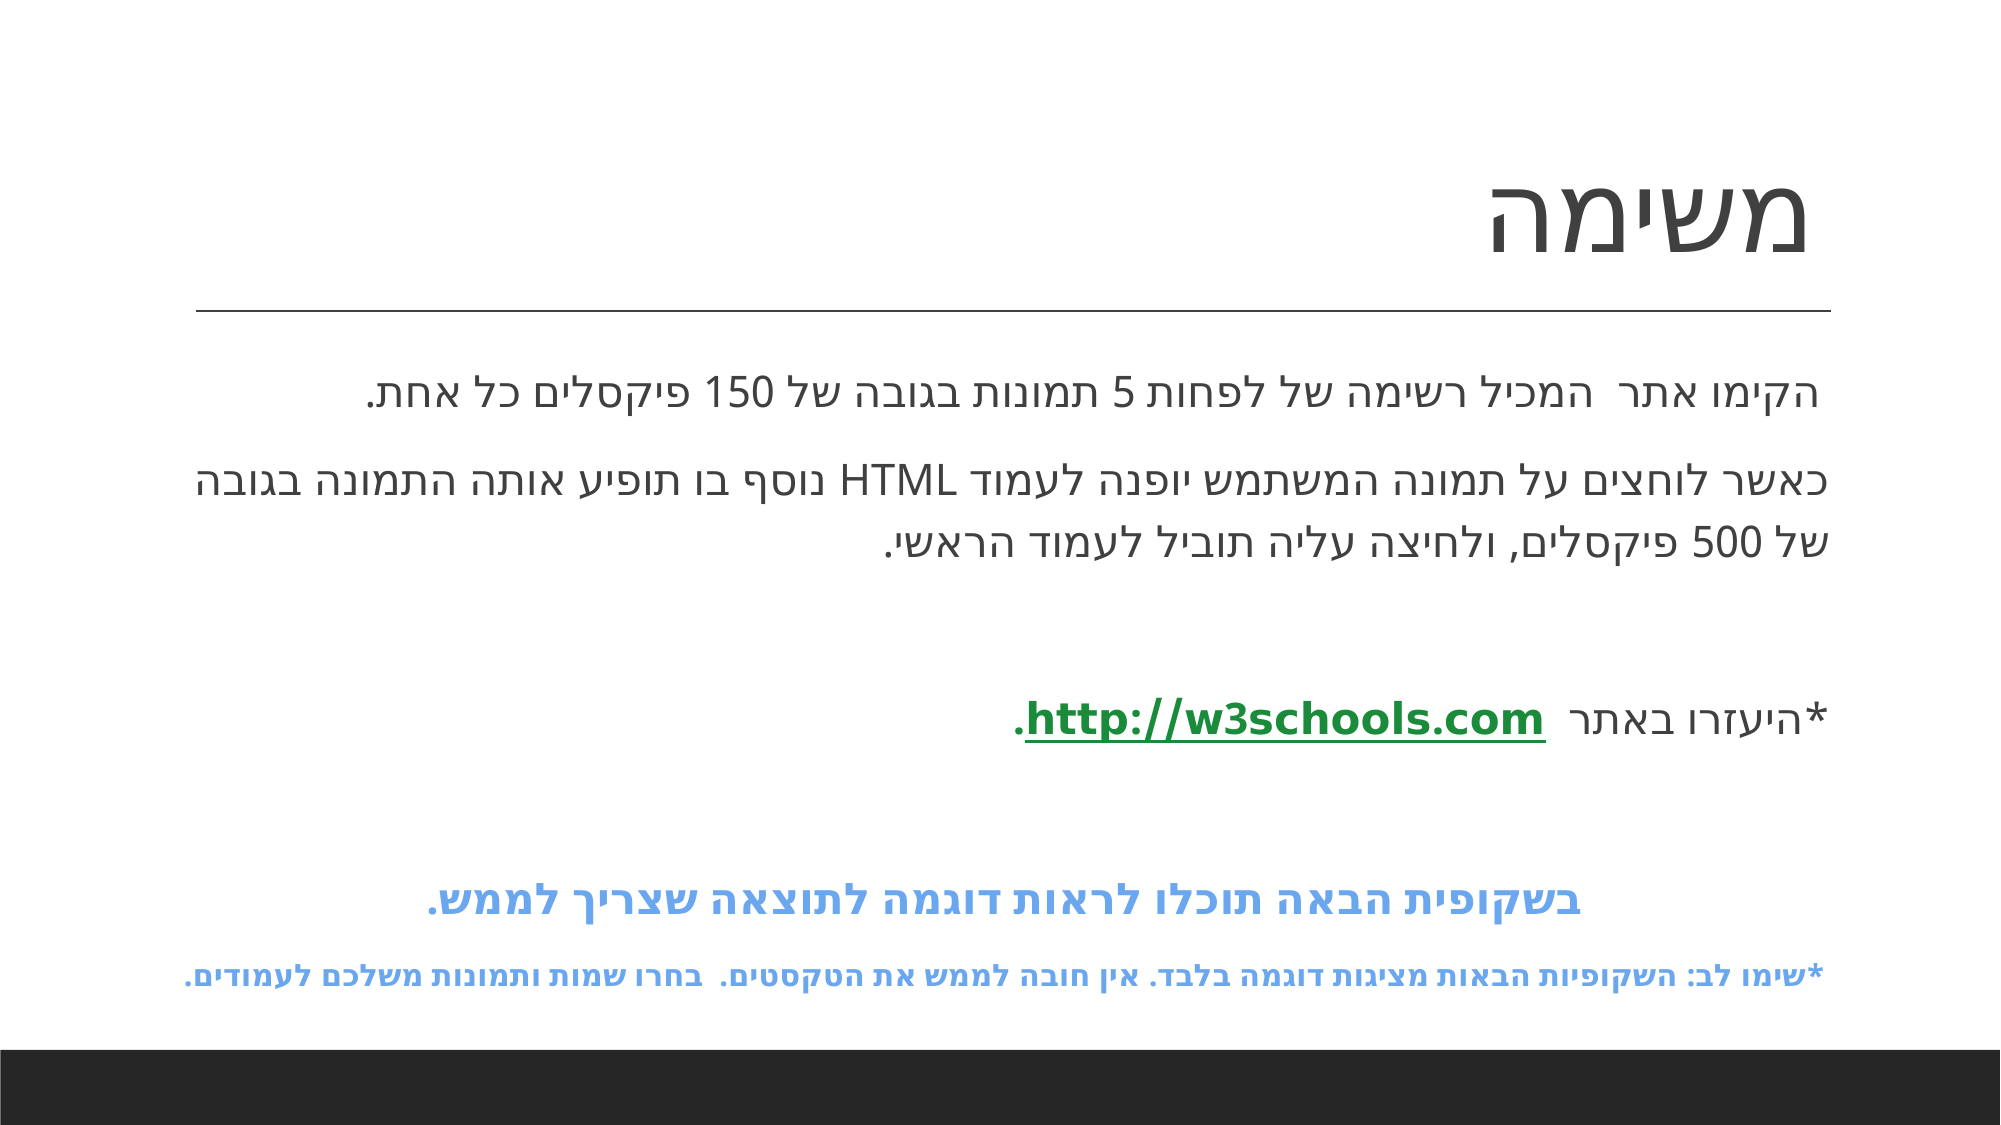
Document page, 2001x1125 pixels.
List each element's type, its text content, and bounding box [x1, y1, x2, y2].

title משימה [180, 47, 1830, 285]
list הקימו אתר המכיל רשימה של לפחות 5 תמונות בגובה של 150 פיקסלים כל אחת. כאשר לוחצים על תמונה המשתמש יופנה לעמוד HTML נוסף בו תופיע אותה התמונה בגובה של 500 פיקסלים, ולחיצה עליה תוביל לעמוד הראשי. *היעזרו באתר http://w3schools.com. בשקופית הבאה תוכלו לראות דוגמה לתוצאה שצריך לממש. *שימו לב: השקופיות הבאות מציגות דוגמה בלבד. אין חובה לממש את הטקסטים. בחרו שמות ותמונות משלכם לעמודים. [180, 345, 1830, 1039]
